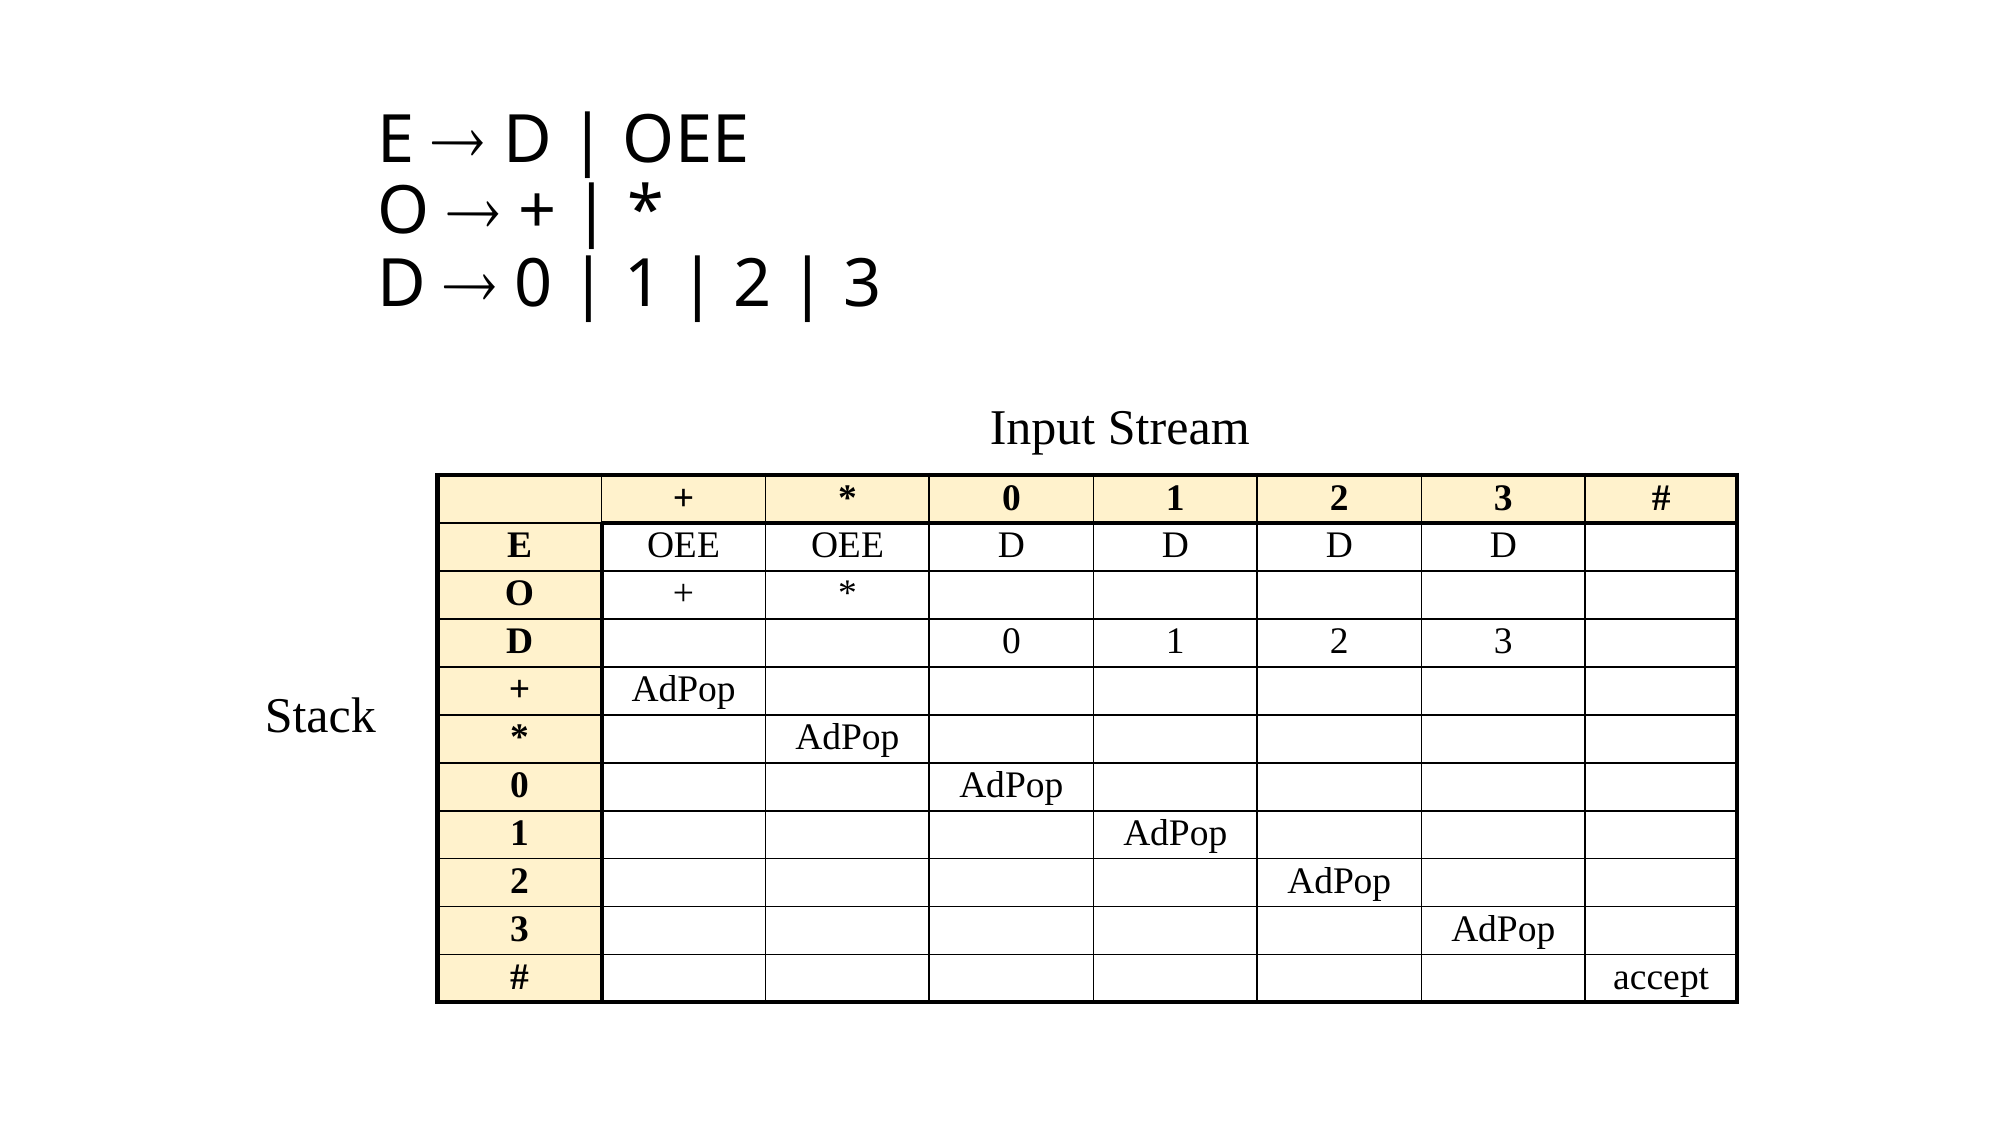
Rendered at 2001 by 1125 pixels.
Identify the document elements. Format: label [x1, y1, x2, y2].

table_header [602, 477, 765, 521]
table_cell [1422, 525, 1584, 570]
table_cell [1422, 955, 1584, 1000]
table_header [766, 477, 928, 521]
table_cell [1094, 572, 1256, 618]
table_cell [1094, 812, 1256, 858]
table_cell [766, 764, 928, 810]
table_cell [1258, 859, 1421, 906]
table_header [1586, 477, 1735, 521]
table_cell [604, 668, 765, 714]
table_cell [1258, 955, 1421, 1000]
table_cell [1586, 955, 1735, 1000]
text_box [249, 674, 438, 750]
table_cell [766, 668, 928, 714]
table_cell [604, 716, 765, 762]
table_cell [766, 955, 928, 1000]
table_cell [1094, 955, 1256, 1000]
table_cell [440, 812, 600, 858]
table_cell [1422, 859, 1584, 906]
table_cell [1094, 716, 1256, 762]
table_cell [1586, 525, 1735, 570]
table_cell [766, 572, 928, 618]
table_cell [1422, 620, 1584, 666]
text_box [975, 387, 1300, 463]
table_cell [1094, 859, 1256, 906]
table_cell [930, 572, 1093, 618]
table_cell [1258, 907, 1421, 954]
table_cell [1422, 572, 1584, 618]
table_cell [766, 859, 928, 906]
table_cell [1094, 525, 1256, 570]
table_cell [930, 955, 1093, 1000]
table_header [440, 477, 601, 522]
table_cell [1586, 620, 1735, 666]
table_cell [1258, 668, 1421, 714]
table_cell [440, 620, 600, 666]
table_cell [604, 955, 765, 1000]
table_header [1094, 477, 1256, 521]
table_cell [930, 620, 1093, 666]
table_cell [1586, 764, 1735, 810]
table_header [1422, 477, 1584, 521]
table_cell [1586, 859, 1735, 906]
table_cell [1258, 764, 1421, 810]
table_cell [1258, 812, 1421, 858]
table_cell [766, 620, 928, 666]
table_cell [930, 668, 1093, 714]
title [362, 62, 1063, 363]
table_header [930, 477, 1093, 521]
table_cell [766, 716, 928, 762]
table_cell [1258, 525, 1421, 570]
table_cell [1258, 716, 1421, 762]
table_cell [440, 716, 600, 762]
table_cell [604, 812, 765, 858]
table_cell [604, 907, 765, 954]
table_cell [440, 907, 600, 954]
table_cell [440, 955, 600, 1000]
table_cell [1586, 907, 1735, 954]
table_header [1258, 477, 1421, 521]
table_cell [1094, 668, 1256, 714]
table_cell [766, 525, 928, 570]
table_cell [1258, 572, 1421, 618]
table_cell [1422, 812, 1584, 858]
table_cell [766, 907, 928, 954]
table_cell [1586, 812, 1735, 858]
table_cell [1094, 620, 1256, 666]
table_cell [604, 620, 765, 666]
table_cell [1258, 620, 1421, 666]
table_cell [1422, 716, 1584, 762]
table_cell [1094, 907, 1256, 954]
table_cell [604, 764, 765, 810]
table_cell [930, 907, 1093, 954]
table_cell [604, 572, 765, 618]
table_cell [1094, 764, 1256, 810]
table_cell [440, 764, 600, 810]
table_cell [604, 525, 765, 570]
table_cell [440, 859, 600, 906]
table_cell [930, 716, 1093, 762]
table_cell [440, 572, 600, 618]
table_cell [1422, 668, 1584, 714]
table_cell [766, 812, 928, 858]
table_cell [1422, 764, 1584, 810]
table_cell [1586, 572, 1735, 618]
table_cell [930, 525, 1093, 570]
table_cell [440, 668, 600, 714]
table_cell [1586, 716, 1735, 762]
table_cell [1586, 668, 1735, 714]
table_cell [930, 764, 1093, 810]
table_cell [930, 812, 1093, 858]
table_cell [930, 859, 1093, 906]
table_cell [1422, 907, 1584, 954]
table_cell [440, 524, 600, 570]
table_cell [604, 859, 765, 906]
